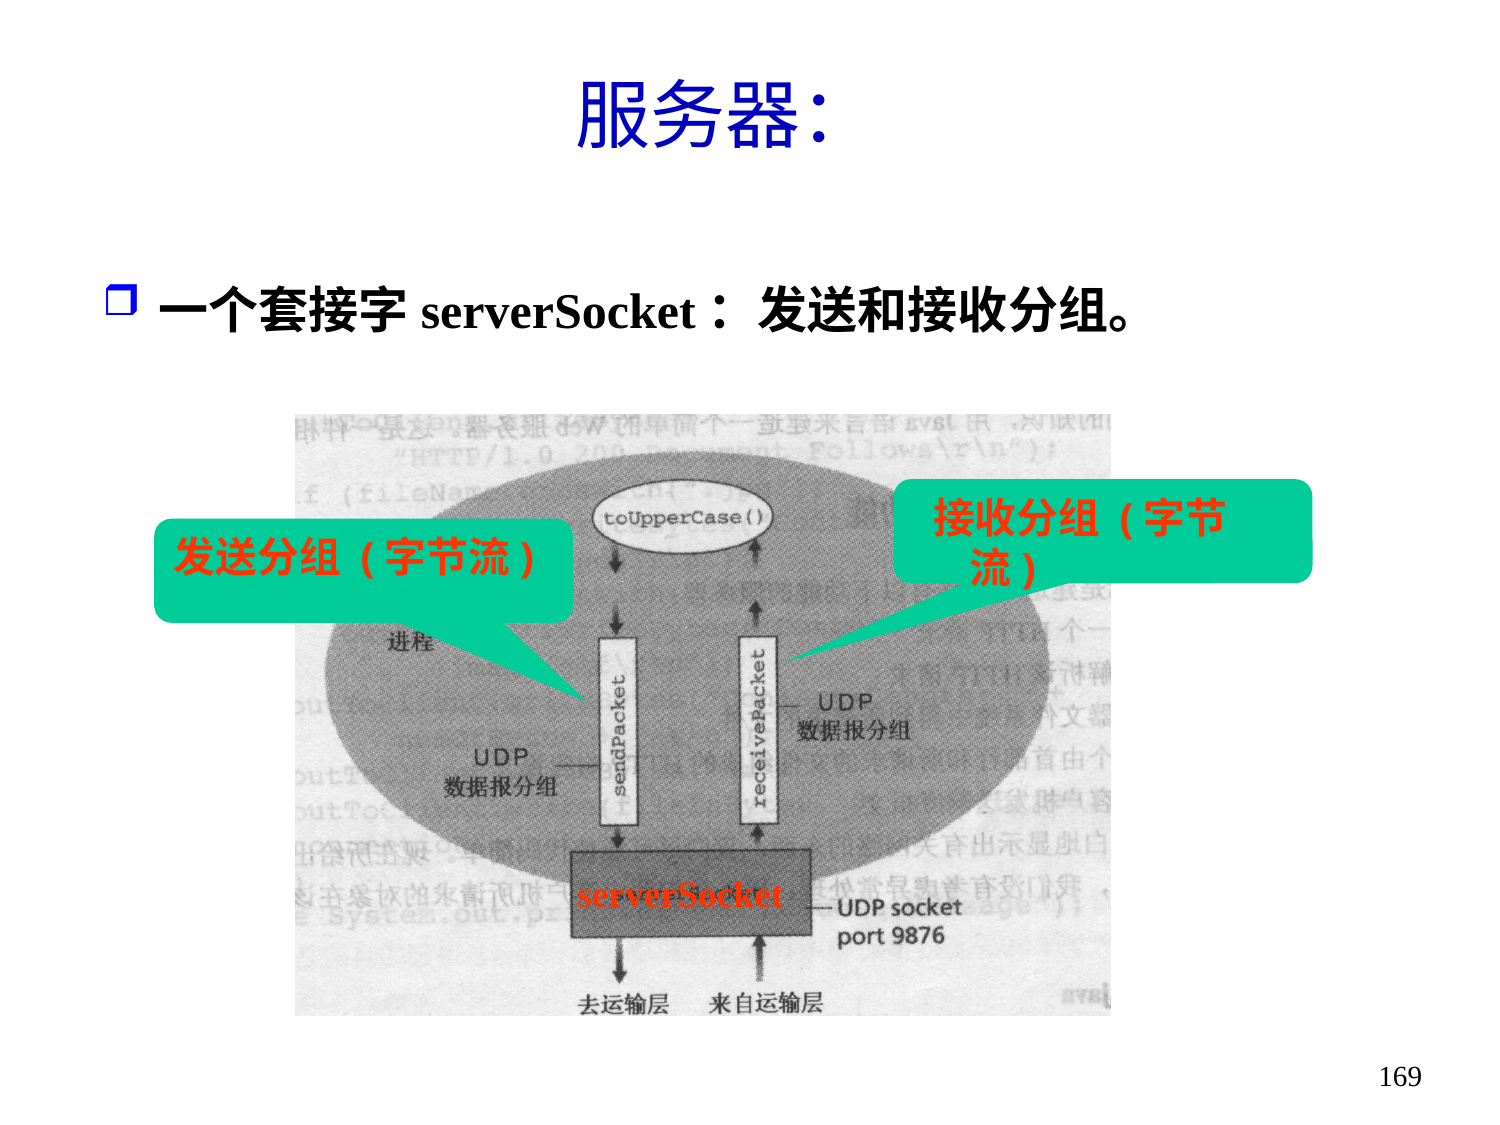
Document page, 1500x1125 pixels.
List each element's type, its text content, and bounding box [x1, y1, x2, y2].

picture [295, 414, 1111, 1016]
text_box 发送分组 (字节流) [154, 518, 290, 623]
title 服务器： [87, 37, 1363, 188]
text_box 接收分组 (字节流) [1116, 479, 1313, 584]
slide_number 169 [1362, 1050, 1438, 1125]
list 一个套接字serverSocket：发送和接收分组。 [87, 262, 1363, 394]
